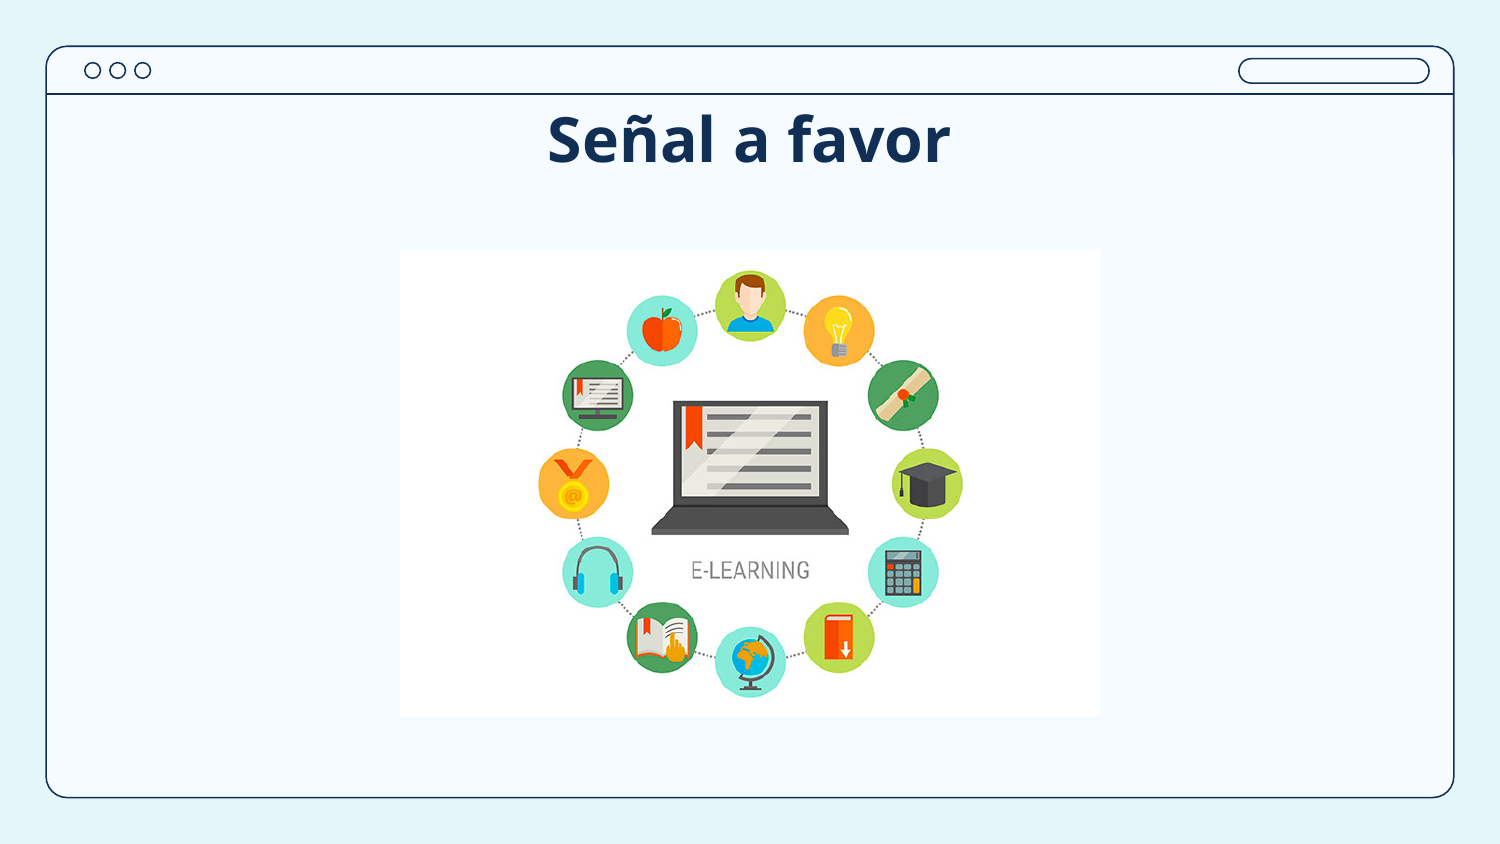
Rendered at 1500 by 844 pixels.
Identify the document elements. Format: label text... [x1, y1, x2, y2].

title Señal a favor [118, 85, 1382, 180]
picture [400, 250, 1100, 718]
